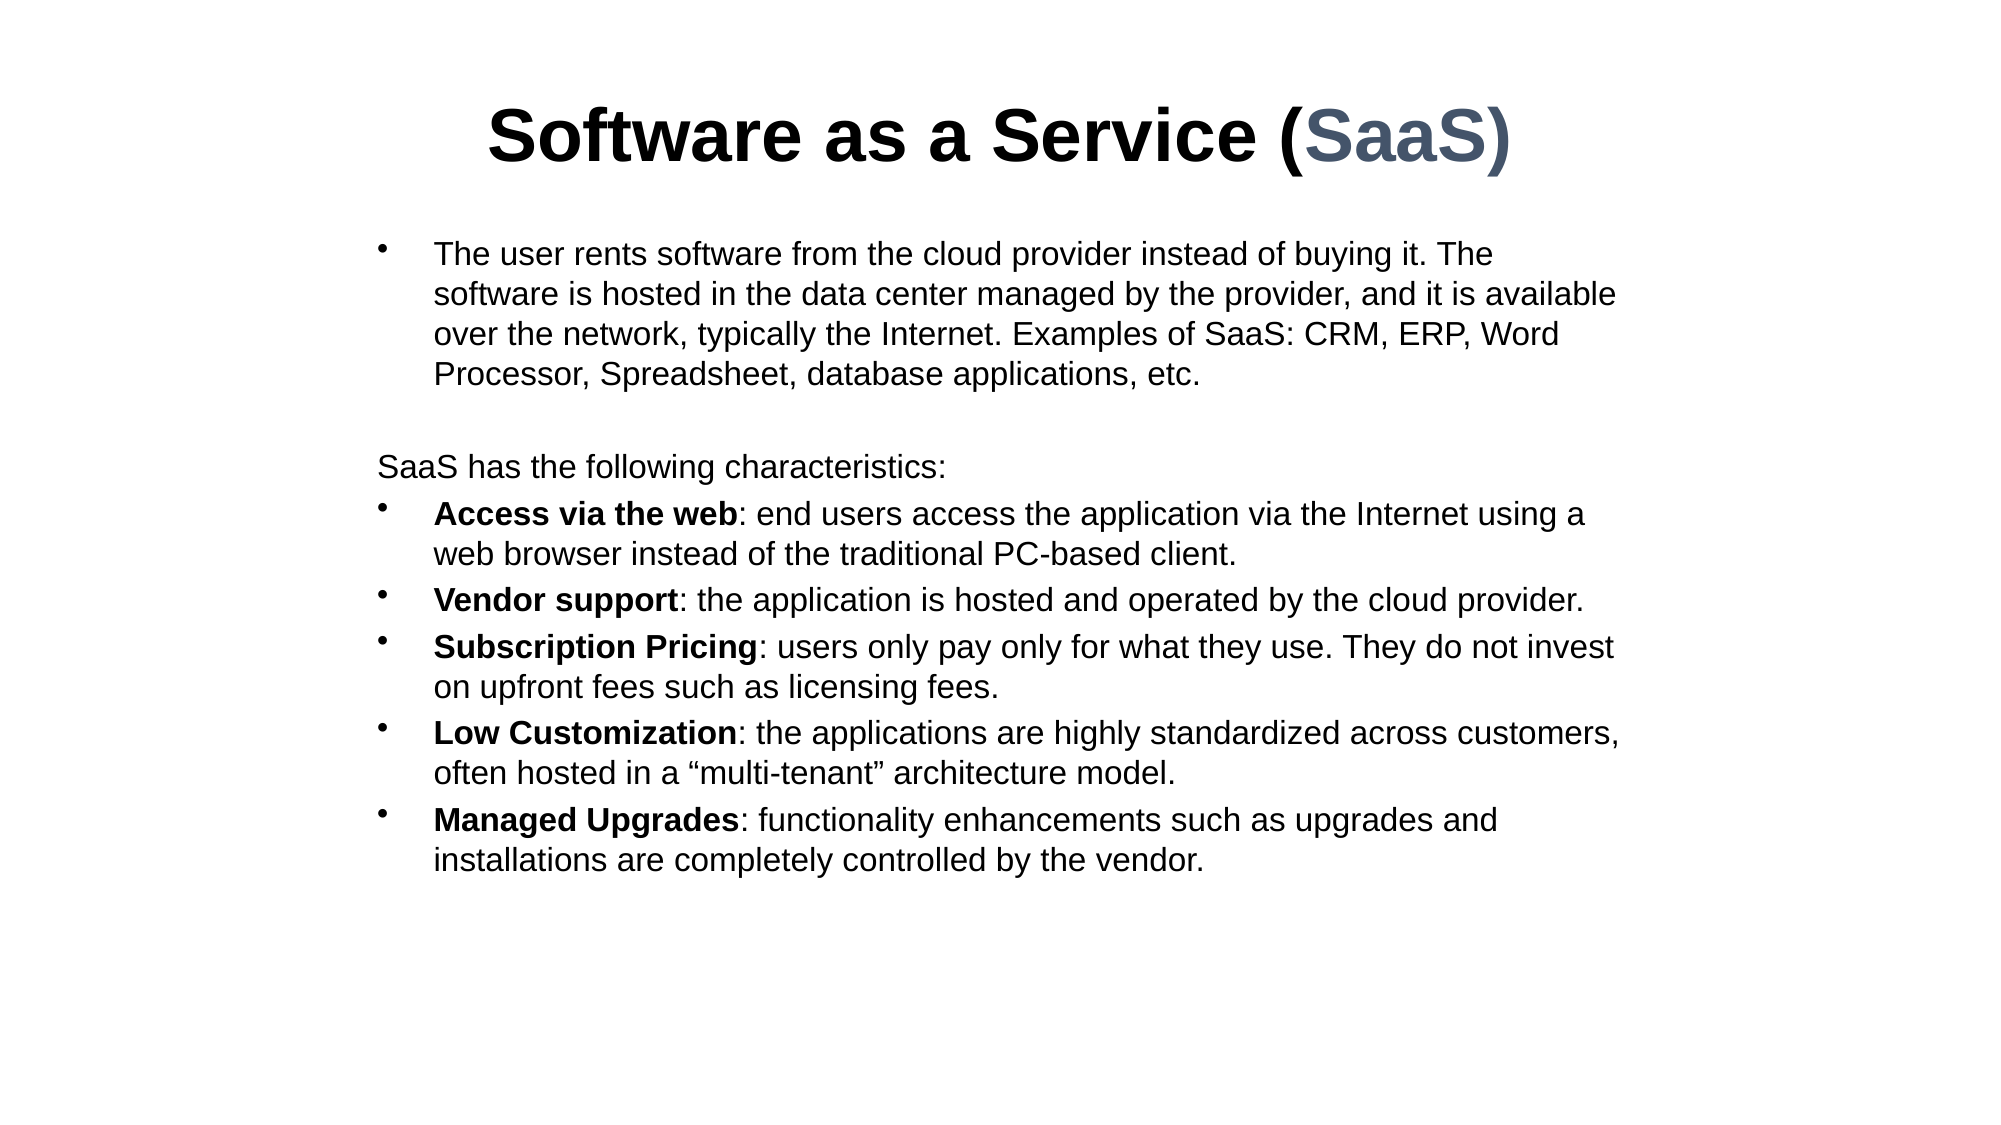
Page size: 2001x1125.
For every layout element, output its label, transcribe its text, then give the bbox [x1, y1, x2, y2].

text_box Software as a Service (SaaS) [362, 37, 1638, 224]
text_box The user rents software from the cloud provider instead of buying it. The software is hosted in the data center managed by the provider, and it is available over the network, typically the Internet. Examples of SaaS: CRM, ERP, Word Processor, Spreadsheet, database applications, etc. SaaS has the following characteristics: Access via the web: end users access the application via the Internet using a web browser instead of the traditional PC-based client. Vendor support: the application is hosted and operated by the cloud provider. Subscription Pricing: users only pay only for what they use. They do not invest on upfront fees such as licensing fees. Low Customization: the applications are highly standardized across customers, often hosted in a “multi-tenant” architecture model. Managed Upgrades: functionality enhancements such as upgrades and installations are completely controlled by the vendor. [362, 224, 1638, 1013]
